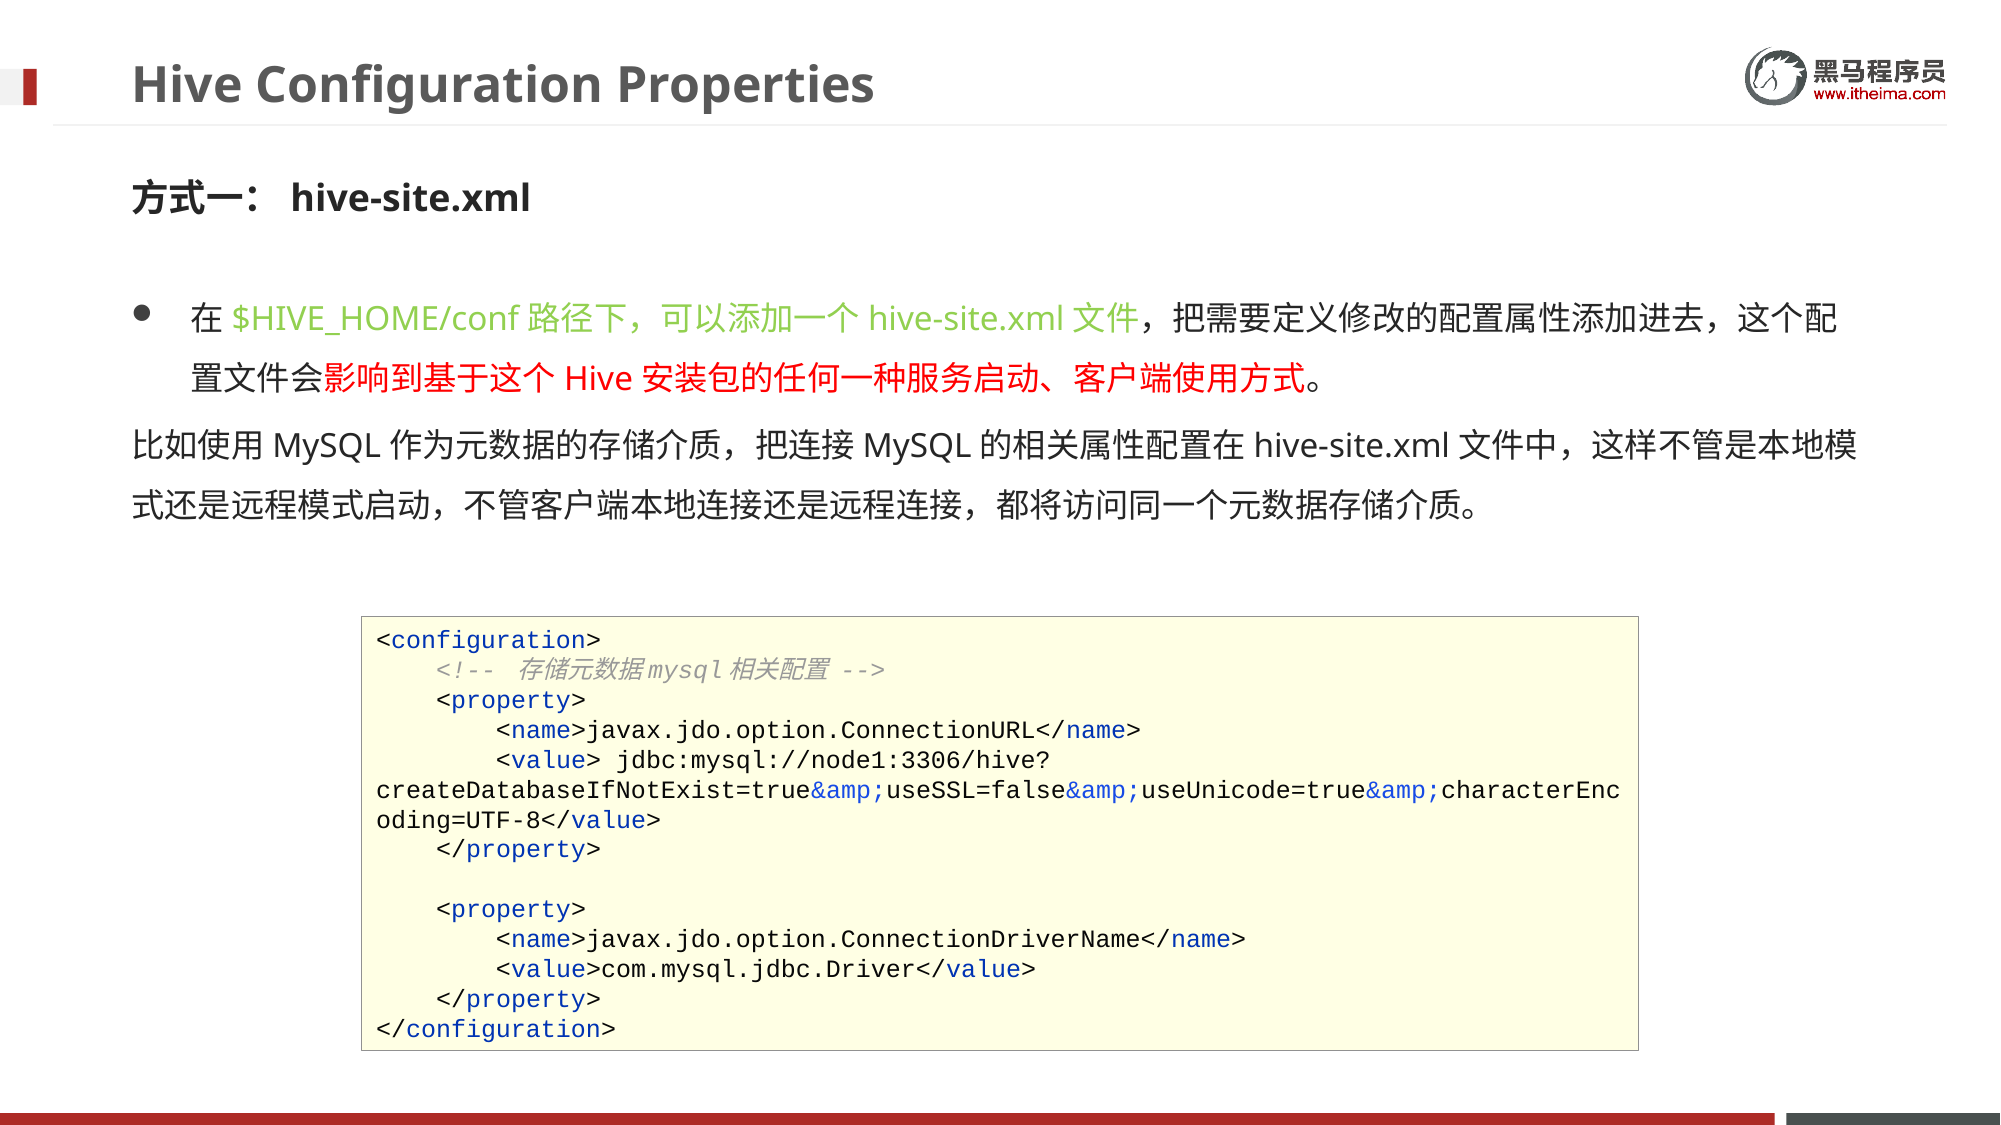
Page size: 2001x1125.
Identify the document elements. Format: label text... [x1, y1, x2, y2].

list 在$HIVE_HOME/conf路径下，可以添加一个hive-site.xml文件，把需要定义修改的配置属性添加进去，这个配置文件会影响到基于这个Hive安装包的任何一种服务启动、客户端使用方式。 比如使用MySQL作为元数据的存储介质，把连接MySQL的相关属性配置在hive-site.xml文件中，这样不管是本地模式还是远程模式启动，不管客户端本地连接还是远程连接，都将访问同一个元数据存储介质。 [116, 270, 1880, 963]
picture [1744, 46, 1946, 106]
list 方式一：hive-site.xml [116, 154, 1880, 239]
title Hive Configuration Properties [116, 40, 1556, 125]
text_box <configuration> <!-- 存储元数据mysql相关配置 --> <property> <name>javax.jdo.option.ConnectionURL</name> <value> jdbc:mysql://node1:3306/hive?createDatabaseIfNotExist=true&amp;useSSL=false&amp;useUnicode=true&amp;characterEncoding=UTF-8</value> </property> <property> <name>javax.jdo.option.ConnectionDriverName</name> <value>com.mysql.jdbc.Driver</value> </property> </configuration> [361, 616, 1639, 1050]
